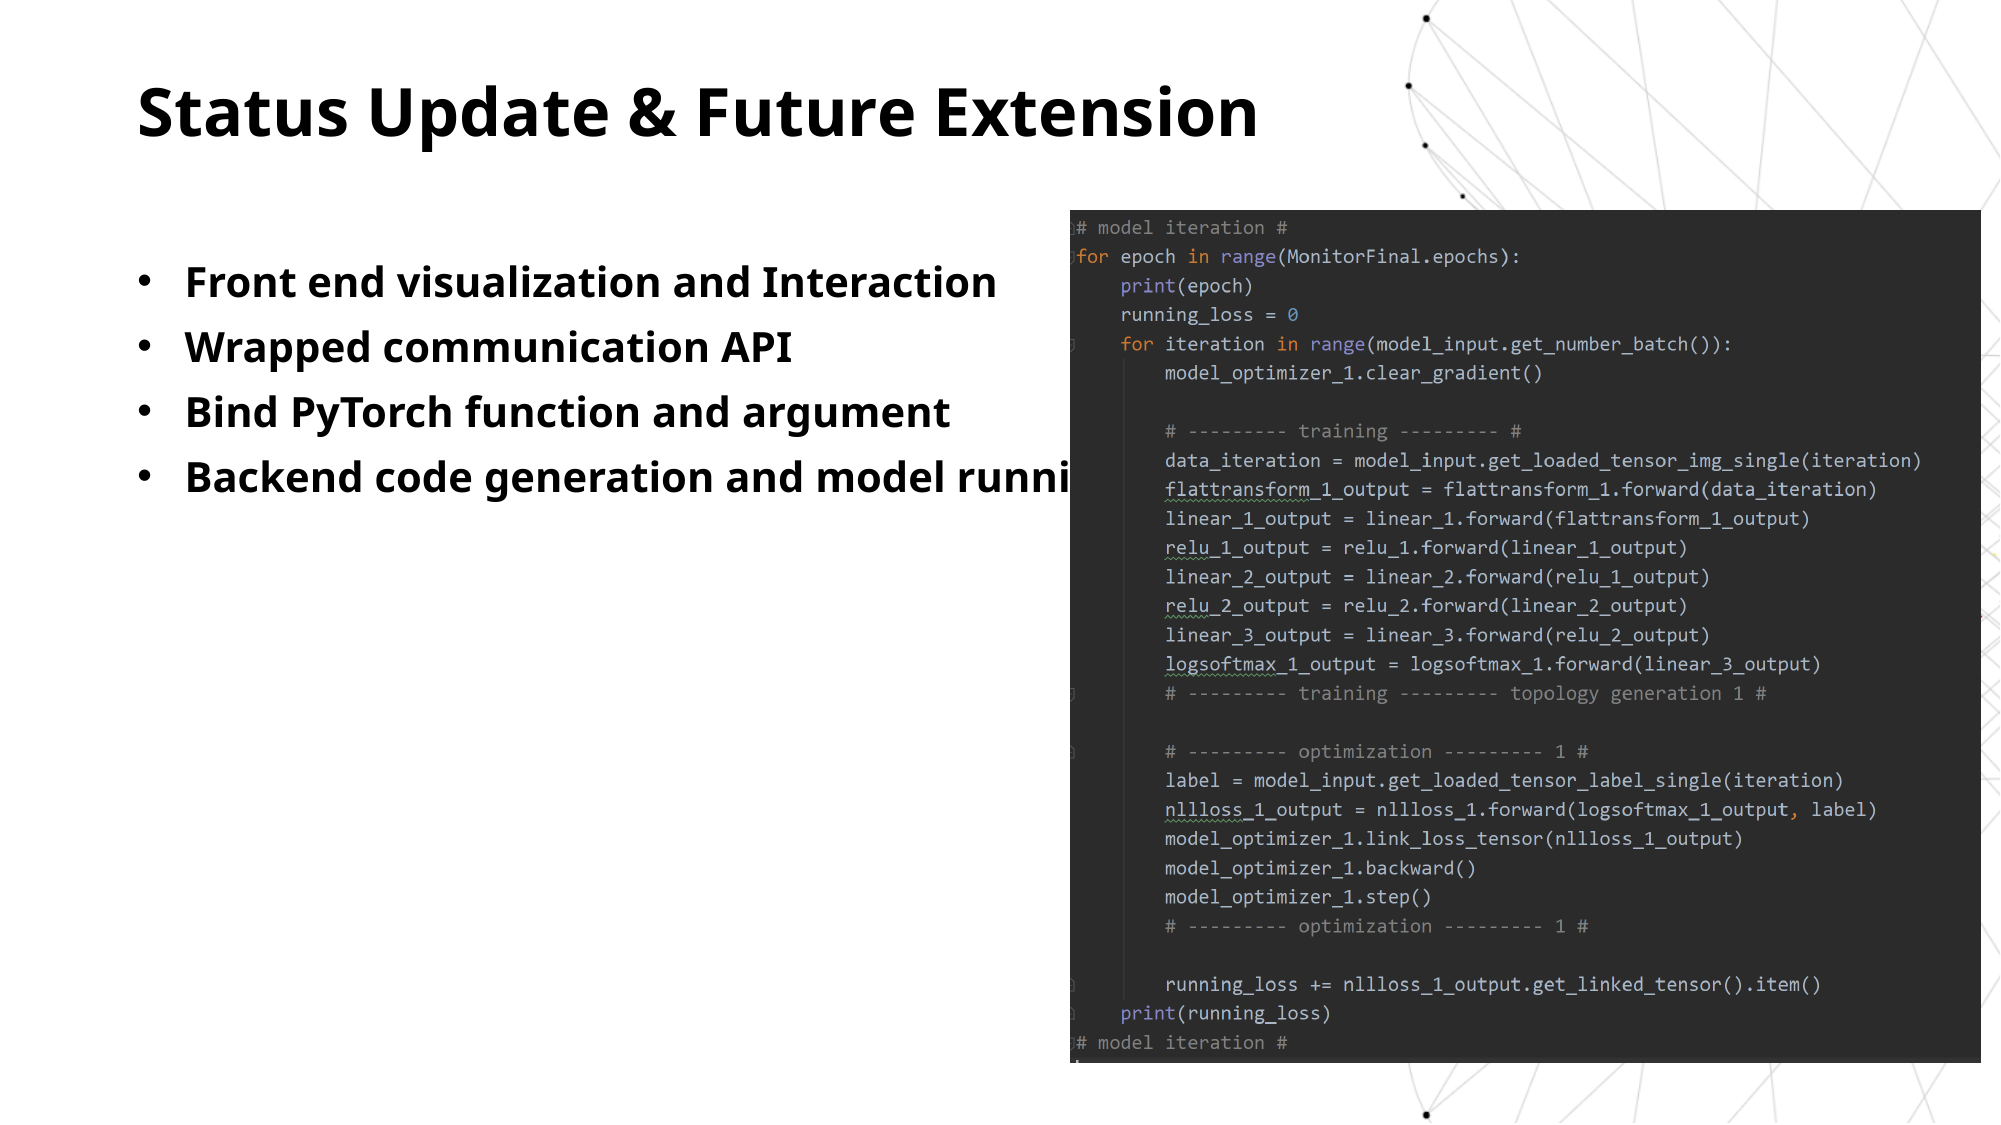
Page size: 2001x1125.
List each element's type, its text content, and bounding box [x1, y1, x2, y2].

text_box Status Update & Future Extension [122, 62, 1396, 180]
text_box Front end visualization and Interaction Wrapped communication API Bind PyTorch function and argument Backend code generation and model running [122, 233, 1065, 508]
picture [1070, 0, 2001, 1123]
